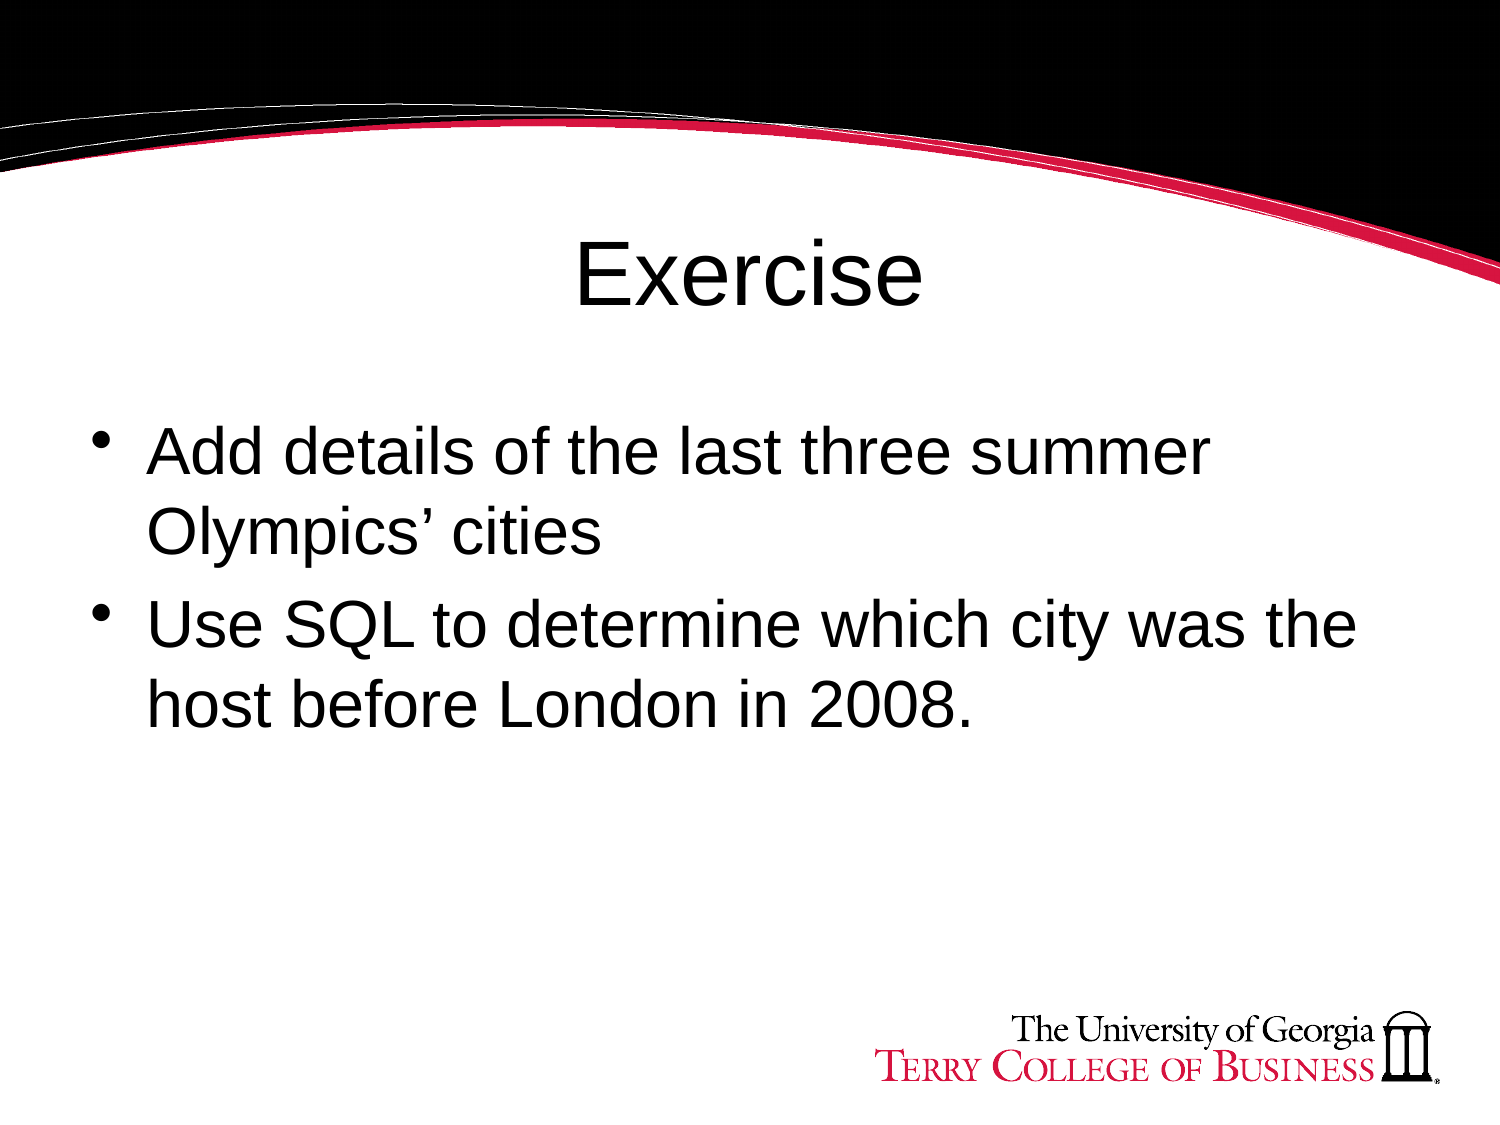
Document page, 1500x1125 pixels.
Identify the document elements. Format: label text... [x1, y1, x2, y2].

list Add details of the last three summer Olympics’ cities Use SQL to determine which city was the host before London in 2008. [75, 399, 1425, 1005]
title Exercise [75, 174, 1425, 363]
picture [875, 1011, 1440, 1084]
picture [0, 0, 1500, 286]
